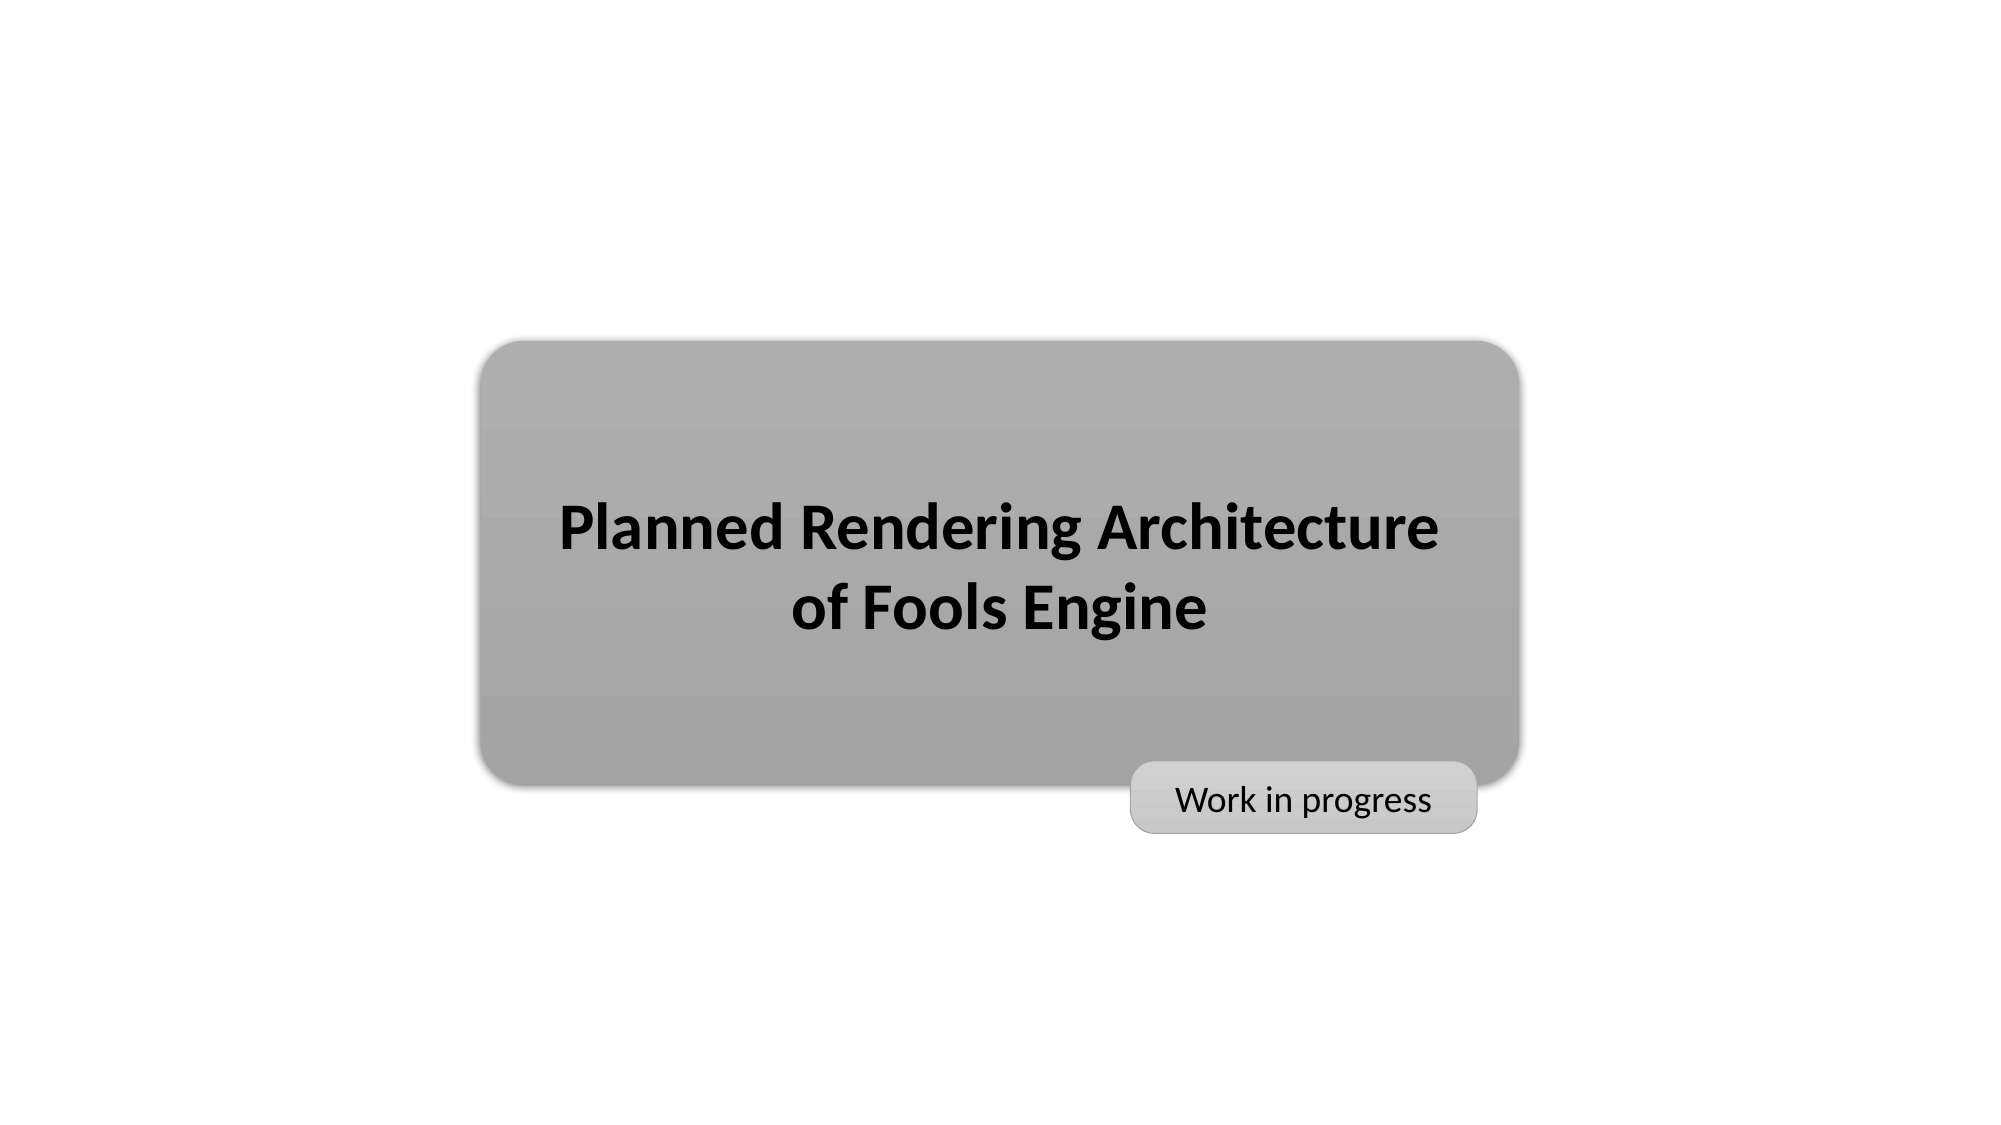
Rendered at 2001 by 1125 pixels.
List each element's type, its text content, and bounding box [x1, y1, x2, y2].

text_box Work in progress [1129, 760, 1478, 834]
text_box Planned Rendering Architecture of Fools Engine [480, 340, 1520, 785]
